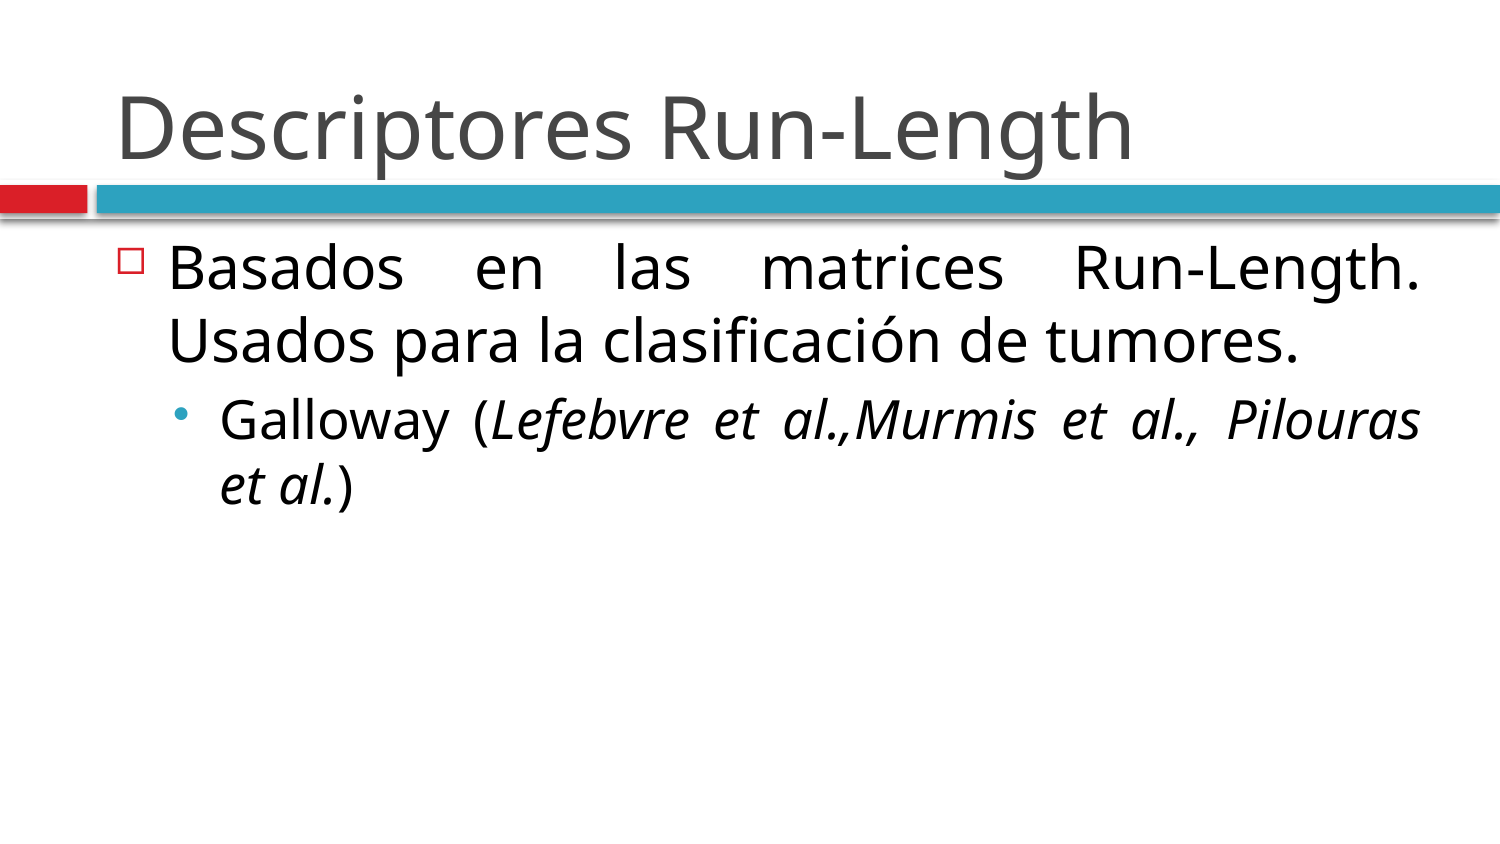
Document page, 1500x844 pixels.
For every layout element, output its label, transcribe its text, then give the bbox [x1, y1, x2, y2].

list Basados en las matrices Run-Length. Usados para la clasificación de tumores. Galloway (Lefebvre et al.,Murmis et al., Pilouras et al.) [99, 221, 1438, 760]
title Descriptores Run-Length [99, 19, 1438, 185]
